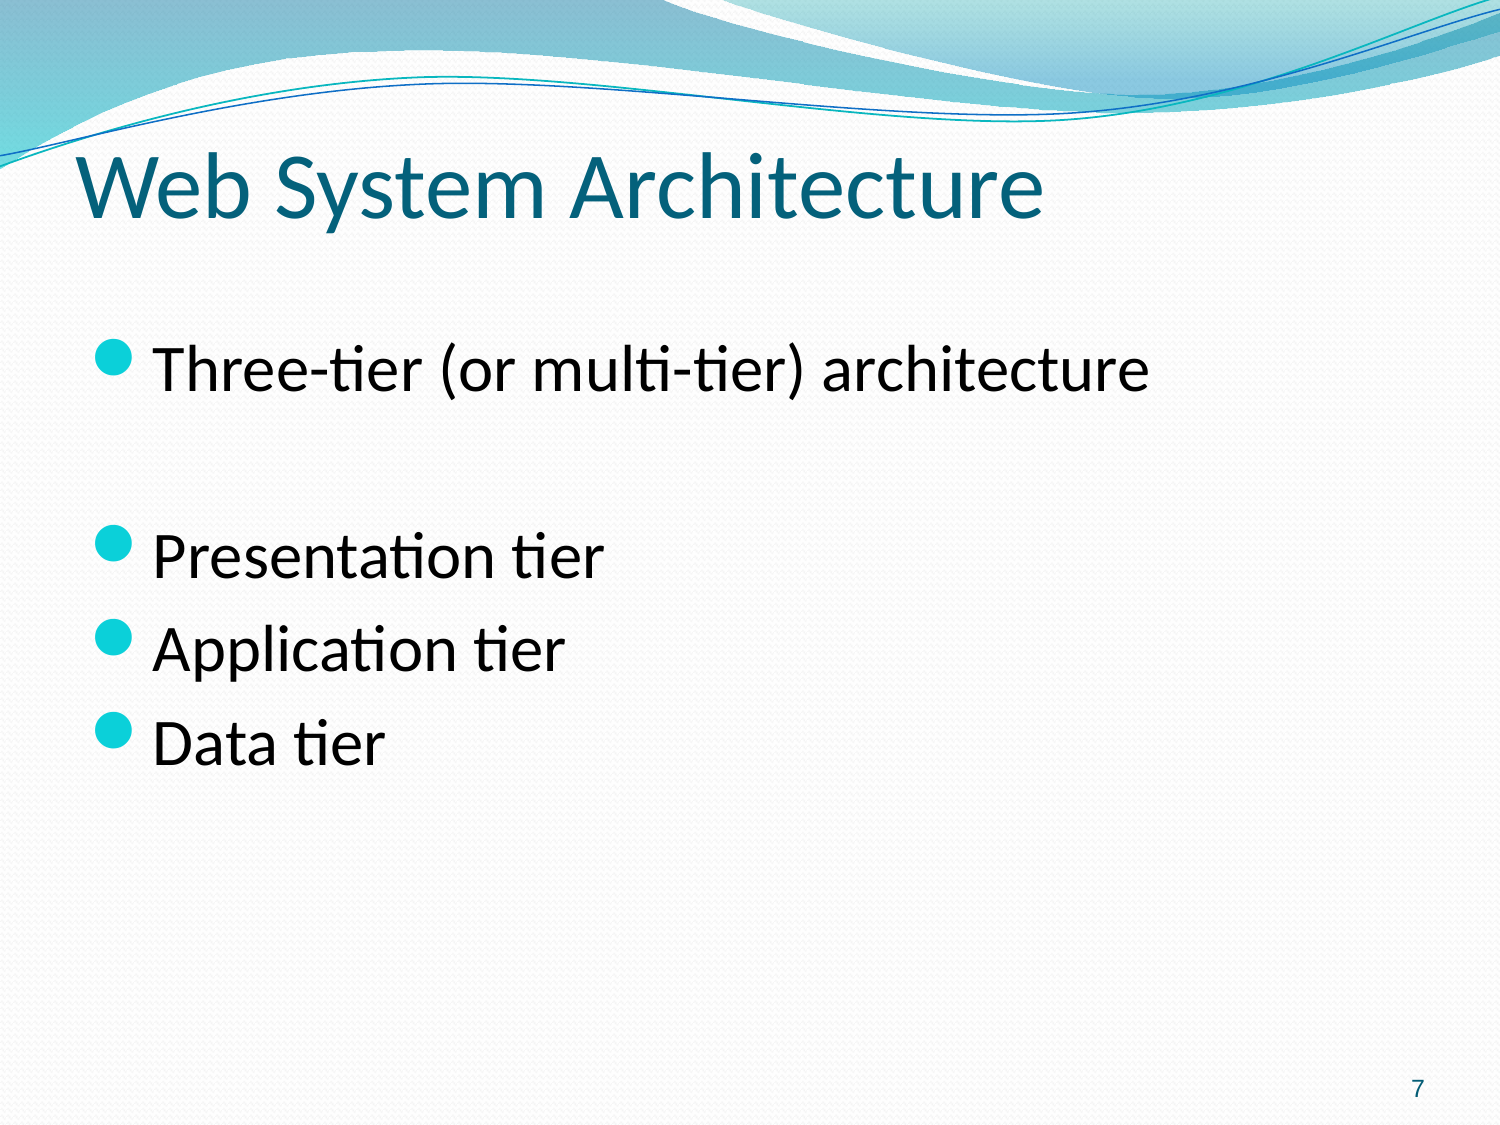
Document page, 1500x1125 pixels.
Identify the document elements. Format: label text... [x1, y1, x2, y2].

title Web System Architecture [75, 115, 1425, 238]
list Three-tier (or multi-tier) architecture Presentation tier Application tier Data tier [75, 317, 1425, 1038]
slide_number 7 [1299, 1042, 1425, 1103]
